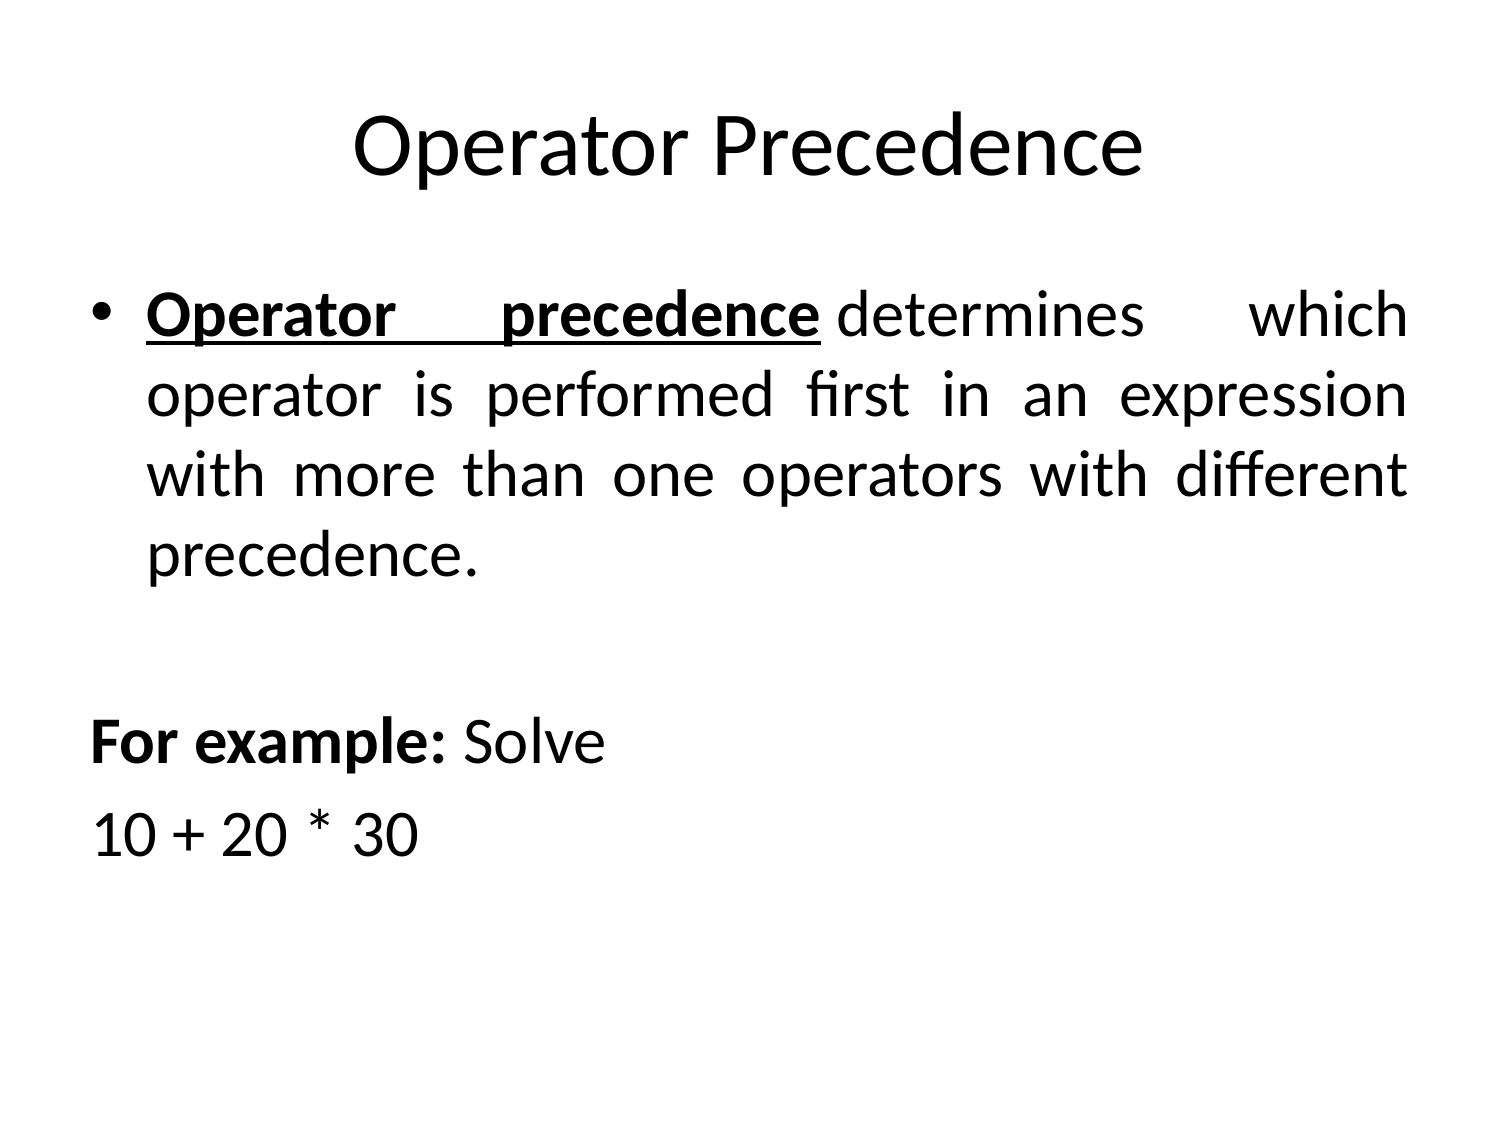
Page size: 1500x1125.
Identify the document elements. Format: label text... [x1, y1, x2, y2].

title Operator Precedence [75, 45, 1425, 233]
list Operator precedence determines which operator is performed first in an expression with more than one operators with different precedence. For example: Solve 10 + 20 * 30 [75, 262, 1425, 1005]
